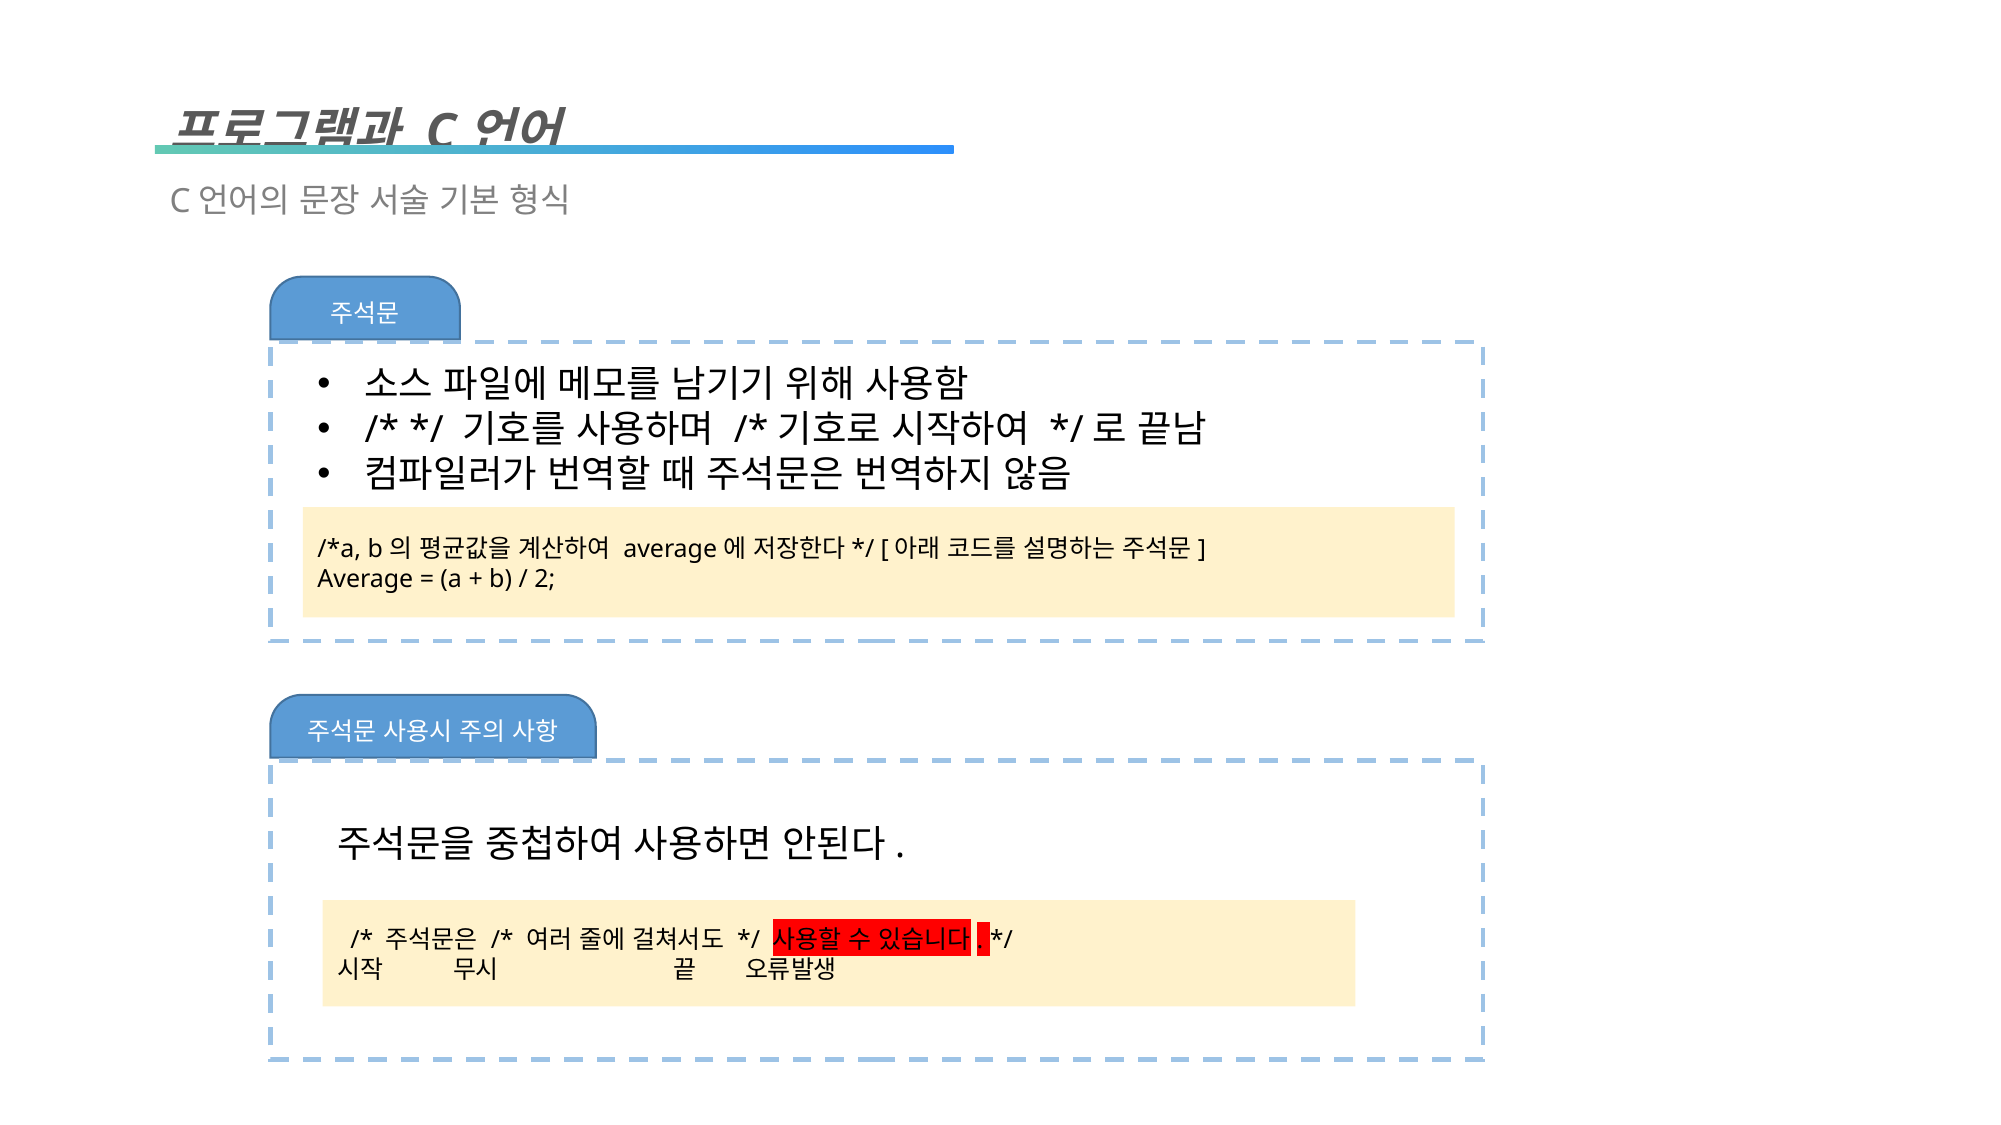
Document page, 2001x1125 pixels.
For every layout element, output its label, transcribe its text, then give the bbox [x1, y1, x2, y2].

text_box [154, 145, 954, 154]
text_box 소스 파일에 메모를 남기기 위해 사용함 /* */ 기호를 사용하며 /*기호로 시작하여 */로 끝남 컴파일러가 번역할 때 주석문은 번역하지 않음 [302, 352, 1483, 503]
text_box 프로그램과 C언어 C언어의 문장 서술 기본 형식 [154, 62, 1145, 227]
text_box [269, 759, 1484, 1060]
text_box /*a, b의 평균값을 계산하여 average에 저장한다*/ [아래 코드를 설명하는 주석문] Average = (a + b) / 2; [302, 506, 1456, 618]
text_box 주석문 [269, 275, 461, 341]
text_box [269, 341, 1484, 642]
text_box /* 주석문은 /* 여러 줄에 걸쳐서도 */ 사용할 수 있습니다. */ 시작 무시 끝 오류발생 [322, 899, 1357, 1007]
text_box 주석문 사용시 주의 사항 [269, 693, 597, 759]
text_box 주석문을 중첩하여 사용하면 안된다. [322, 812, 1066, 873]
